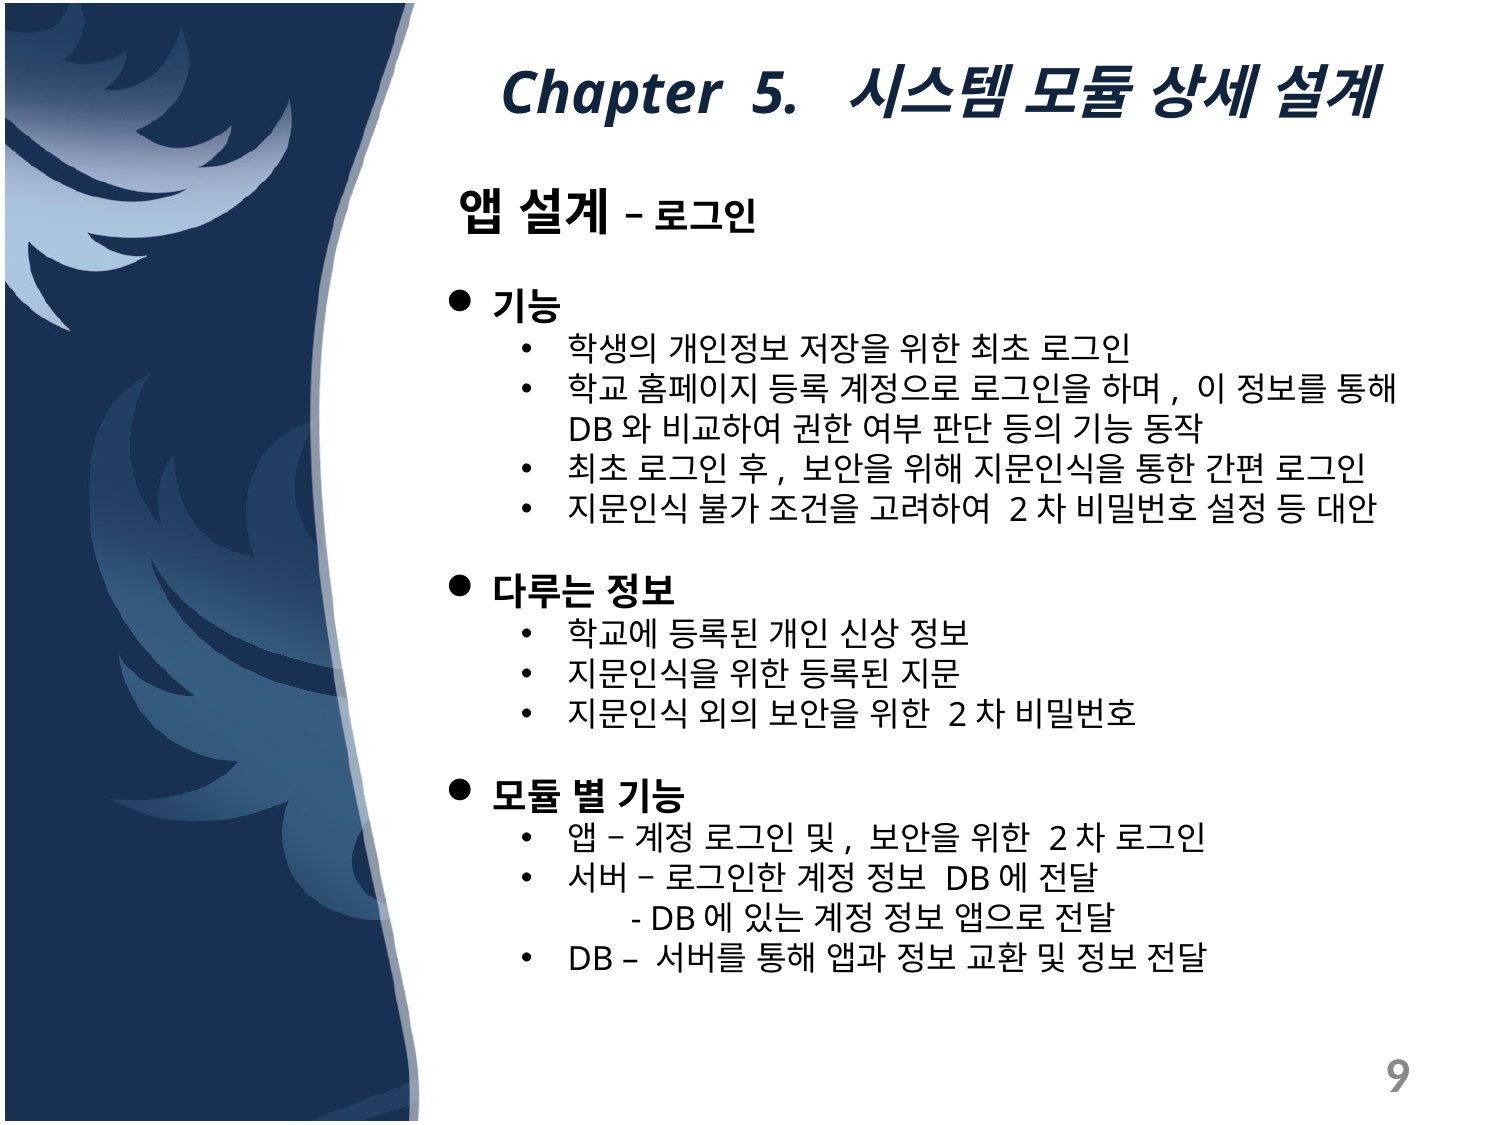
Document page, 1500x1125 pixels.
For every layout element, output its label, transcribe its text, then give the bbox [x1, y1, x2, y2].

picture [0, 0, 1500, 1125]
text_box 앱 설계 – 로그인 [443, 172, 774, 248]
slide_number 9 [1074, 1042, 1425, 1103]
title Chapter 5. 시스템 모듈 상세 설계 [419, 30, 1458, 149]
text_box 기능 학생의 개인정보 저장을 위한 최초 로그인 학교 홈페이지 등록 계정으로 로그인을 하며, 이 정보를 통해 DB와 비교하여 권한 여부 판단 등의 기능 동작 최초 로그인 후, 보안을 위해 지문인식을 통한 간편 로그인 지문인식 불가 조건을 고려하여 2차 비밀번호 설정 등 대안 다루는 정보 학교에 등록된 개인 신상 정보 지문인식을 위한 등록된 지문 지문인식 외의 보안을 위한 2차 비밀번호 모듈 별 기능 앱 – 계정 로그인 및, 보안을 위한 2차 로그인 서버 – 로그인한 계정 정보 DB에 전달 - DB에 있는 계정 정보 앱으로 전달 DB – 서버를 통해 앱과 정보 교환 및 정보 전달 [430, 276, 1470, 985]
